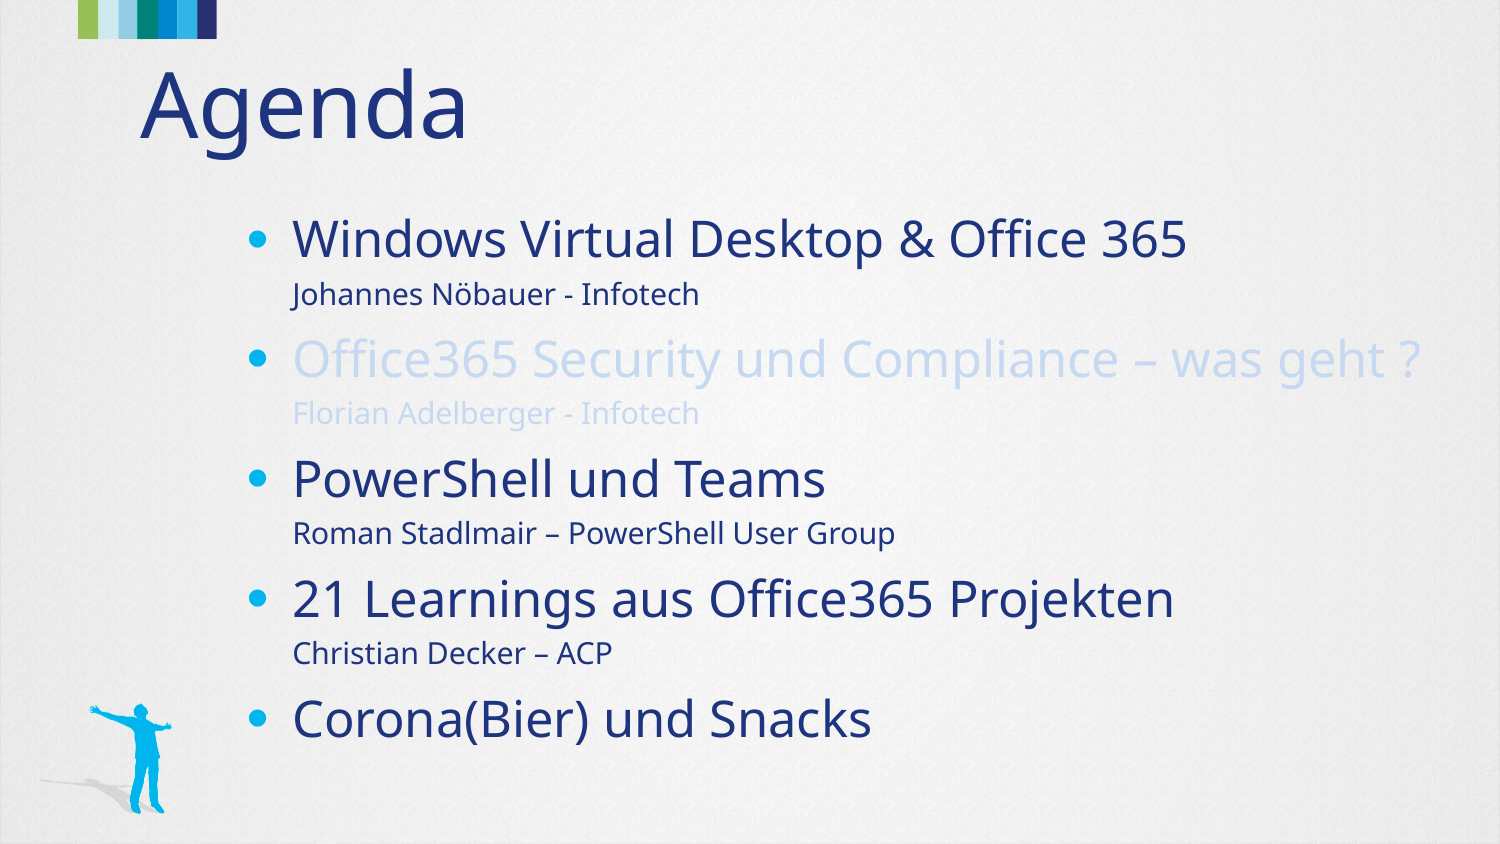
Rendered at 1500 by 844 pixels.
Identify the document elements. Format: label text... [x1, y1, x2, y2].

picture [0, 0, 1500, 844]
title Agenda [125, 33, 1450, 174]
list Windows Virtual Desktop & Office 365 Johannes Nöbauer - Infotech Office365 Security und Compliance – was geht ? Florian Adelberger - Infotech PowerShell und Teams Roman Stadlmair – PowerShell User Group 21 Learnings aus Office365 Projekten Christian Decker – ACP Corona(Bier) und Snacks [230, 196, 1450, 794]
